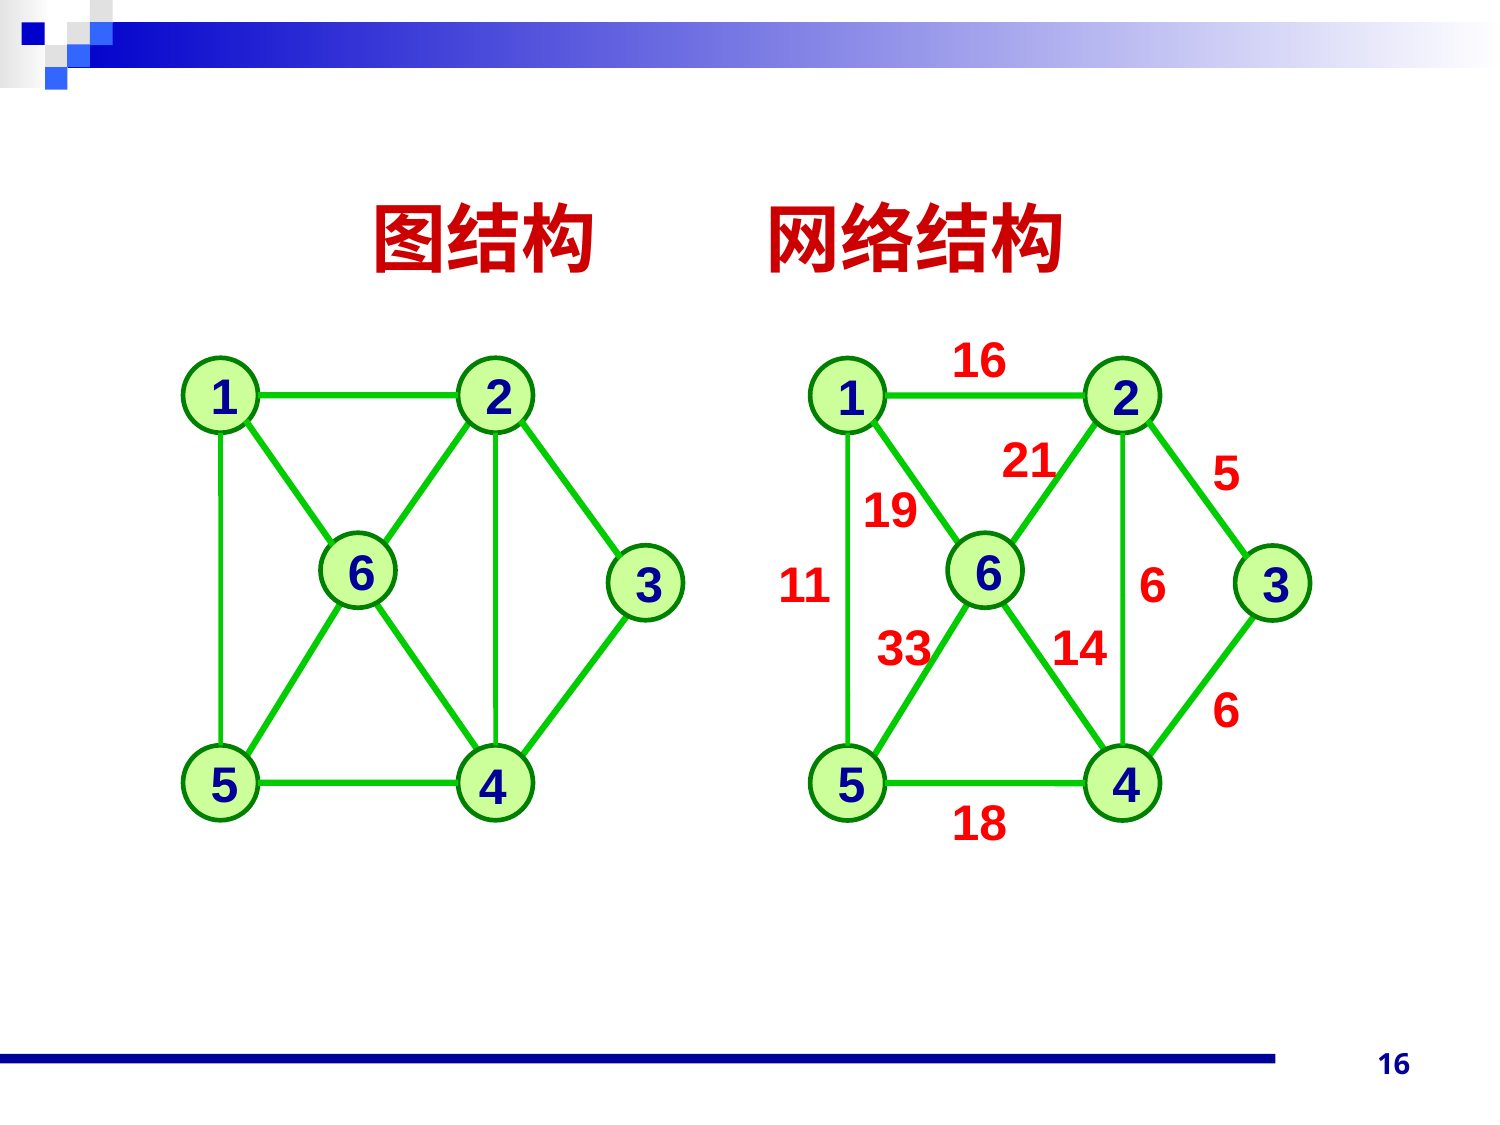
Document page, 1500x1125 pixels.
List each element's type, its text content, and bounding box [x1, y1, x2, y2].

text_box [183, 357, 684, 823]
slide_number 16 [1074, 1017, 1425, 1093]
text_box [761, 320, 1311, 858]
text_box 图结构 网络结构 [352, 181, 1085, 291]
